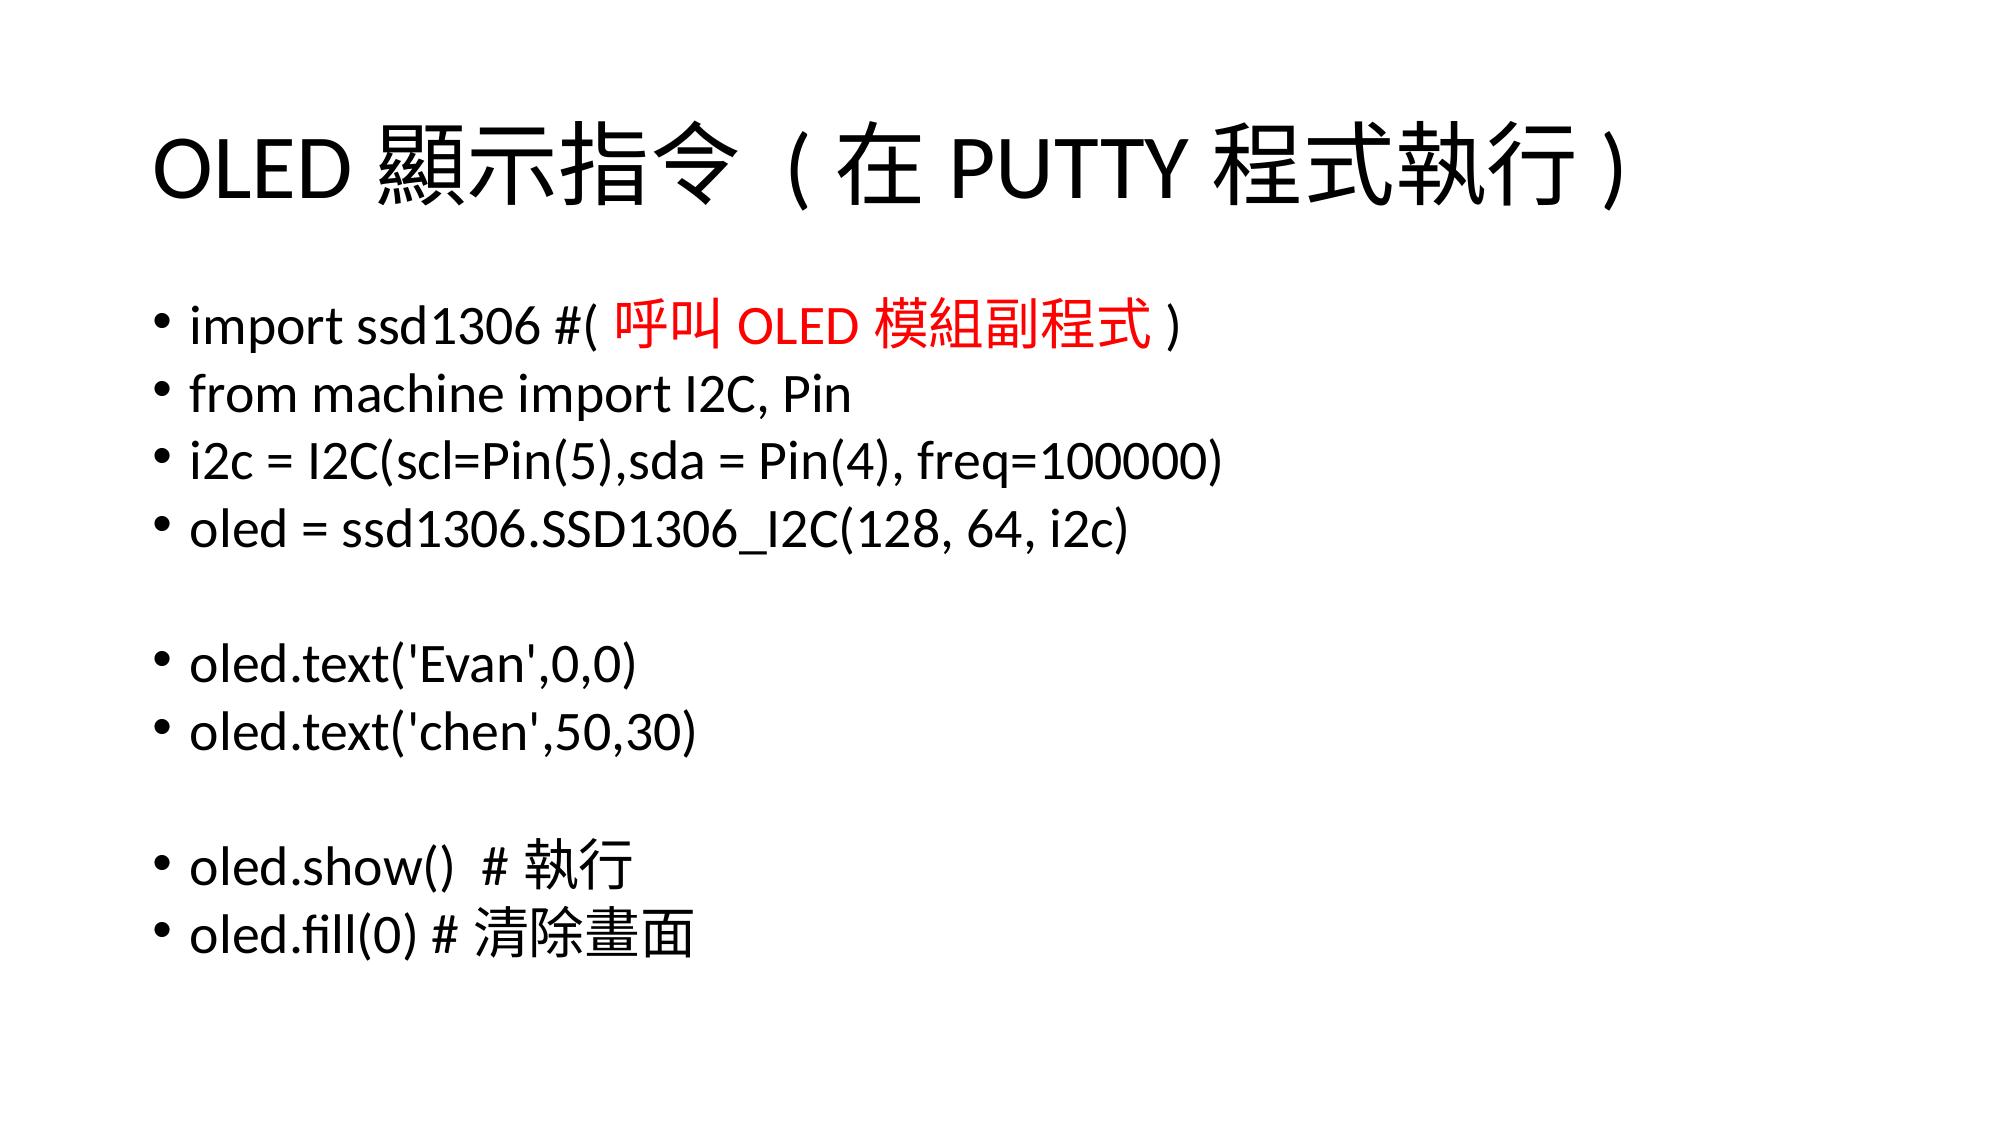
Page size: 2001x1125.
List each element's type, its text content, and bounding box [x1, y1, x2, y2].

list import ssd1306 #(呼叫OLED模組副程式) from machine import I2C, Pin i2c = I2C(scl=Pin(5),sda = Pin(4), freq=100000) oled = ssd1306.SSD1306_I2C(128, 64, i2c) oled.text('Evan',0,0) oled.text('chen',50,30) oled.show() #執行 oled.fill(0) #清除畫面 [137, 299, 1863, 1014]
title OLED顯示指令 (在PUTTY程式執行) [137, 59, 1863, 278]
